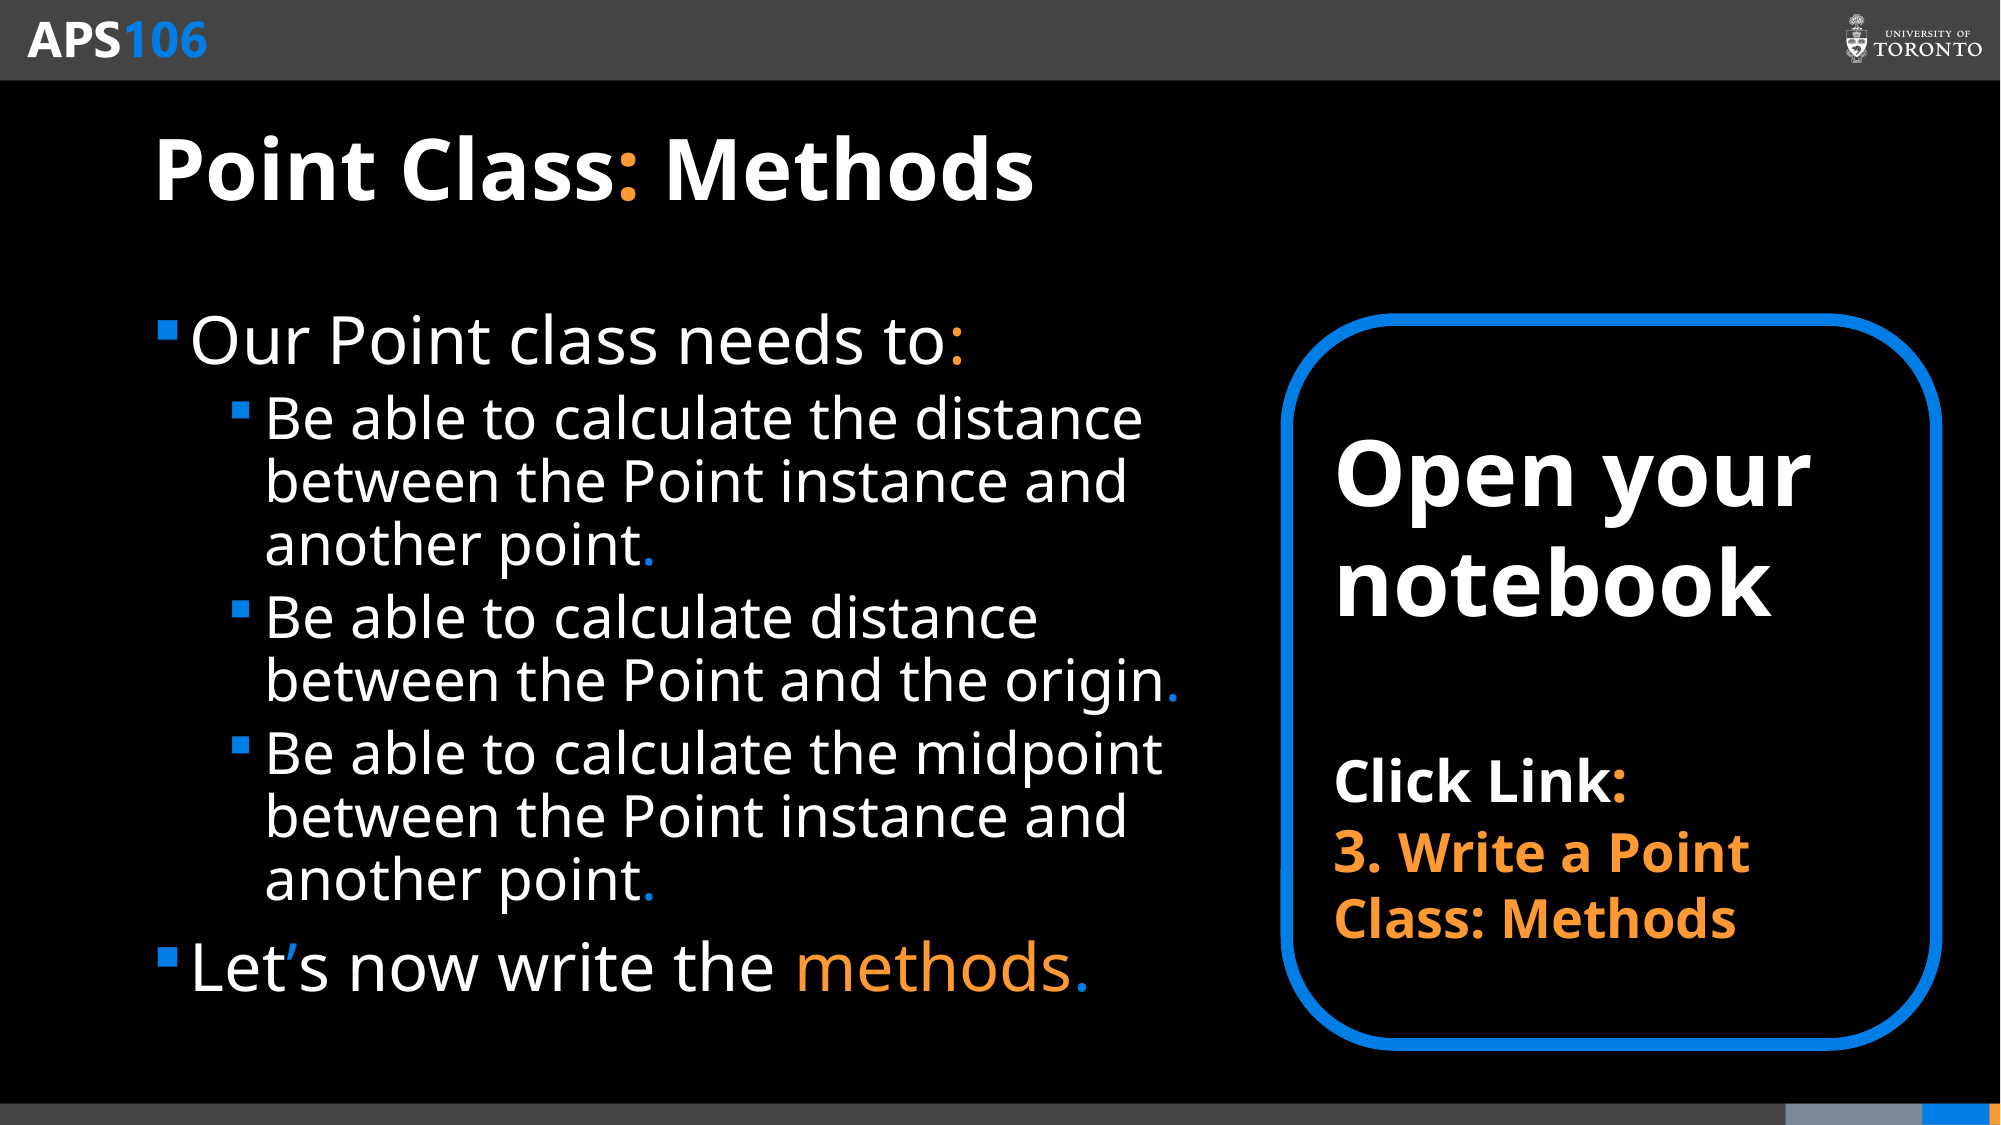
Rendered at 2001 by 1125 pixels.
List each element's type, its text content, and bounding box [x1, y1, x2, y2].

text_box Open your notebook Click Link: 3. Write a Point Class: Methods [1285, 318, 1938, 1046]
list Our Point class needs to: Be able to calculate the distance between the Point instance and another point. Be able to calculate distance between the Point and the origin. Be able to calculate the midpoint between the Point instance and another point. Let’s now write the methods. [137, 299, 1234, 1093]
picture [0, 0, 2001, 1125]
title Point Class: Methods [137, 119, 1863, 227]
